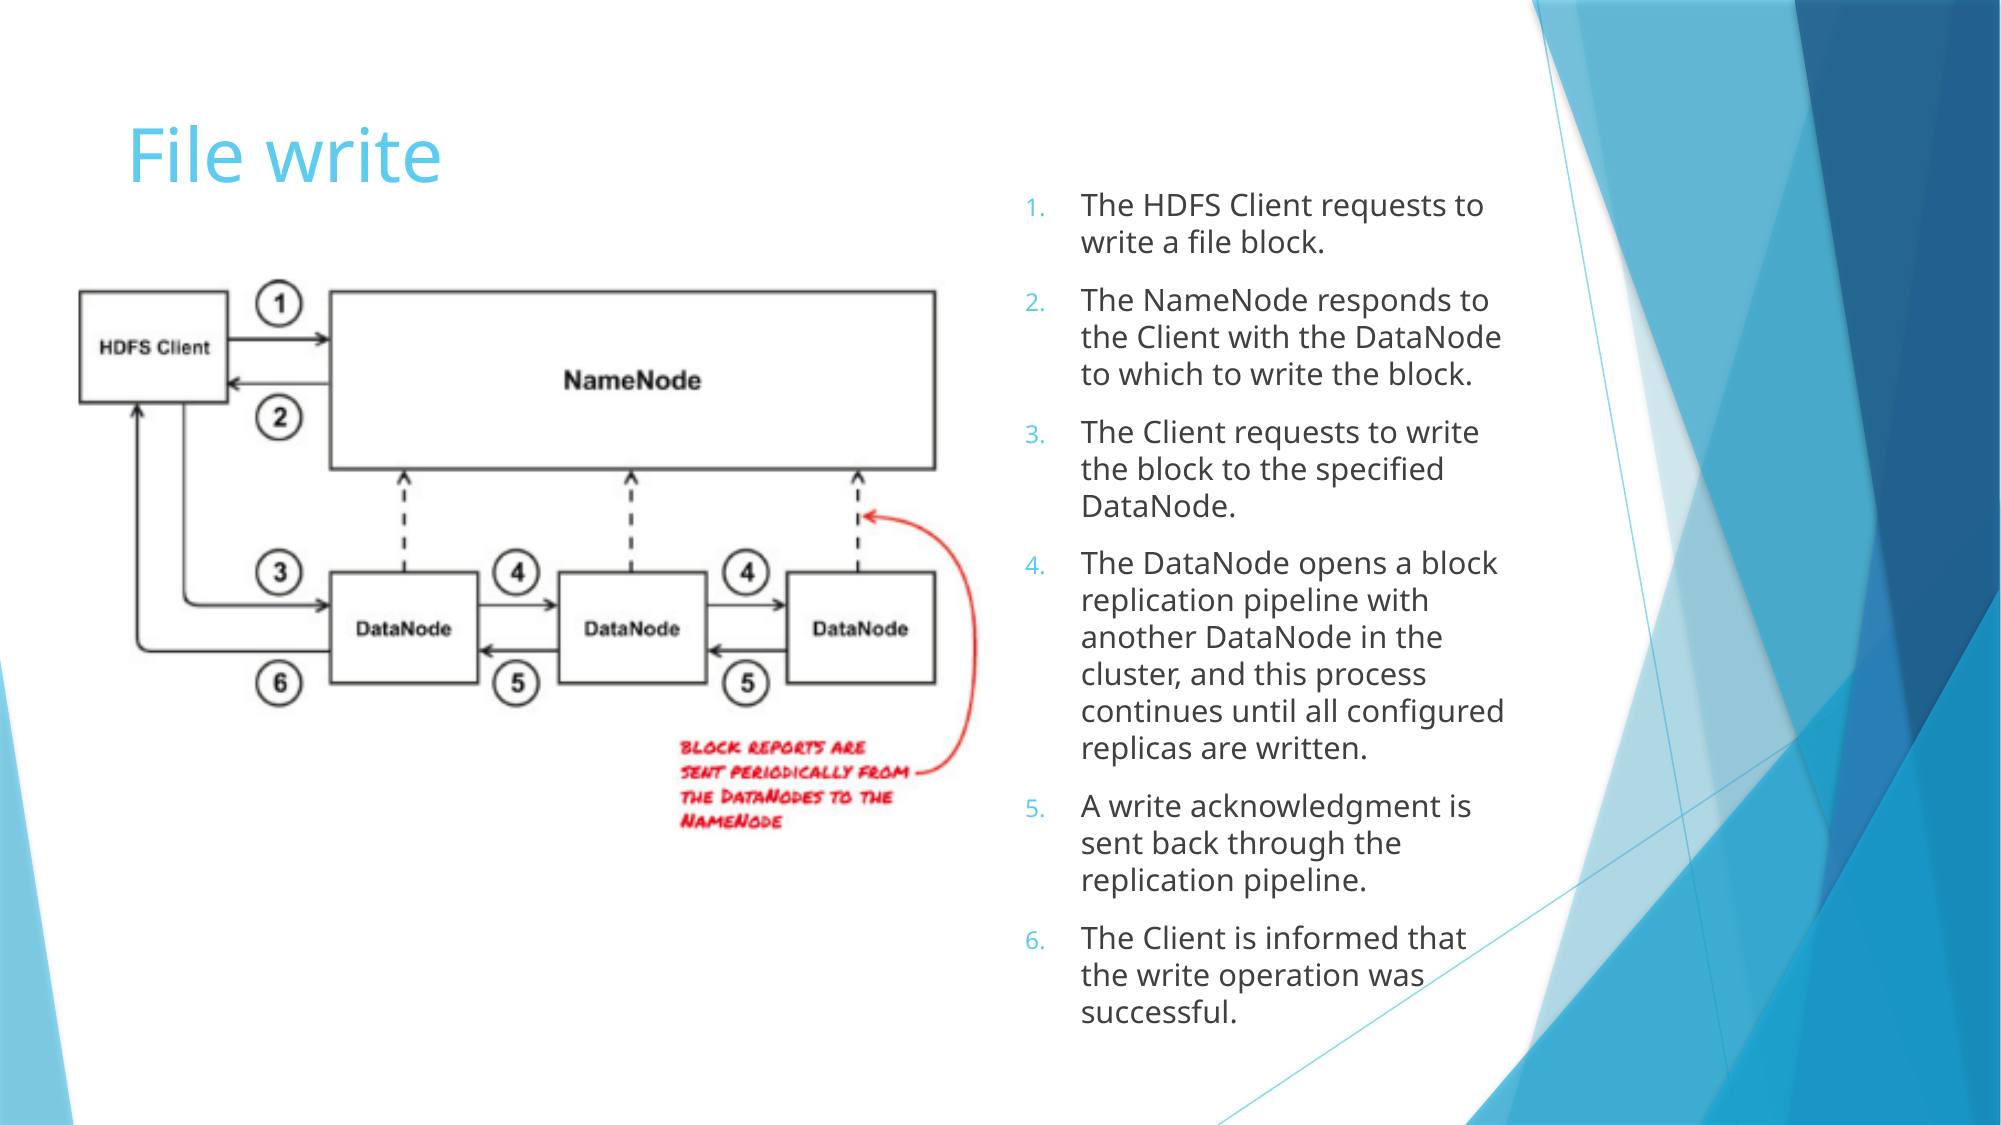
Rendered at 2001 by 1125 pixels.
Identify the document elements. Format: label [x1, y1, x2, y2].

text_box [0, 0, 2000, 1125]
picture [45, 259, 1004, 861]
